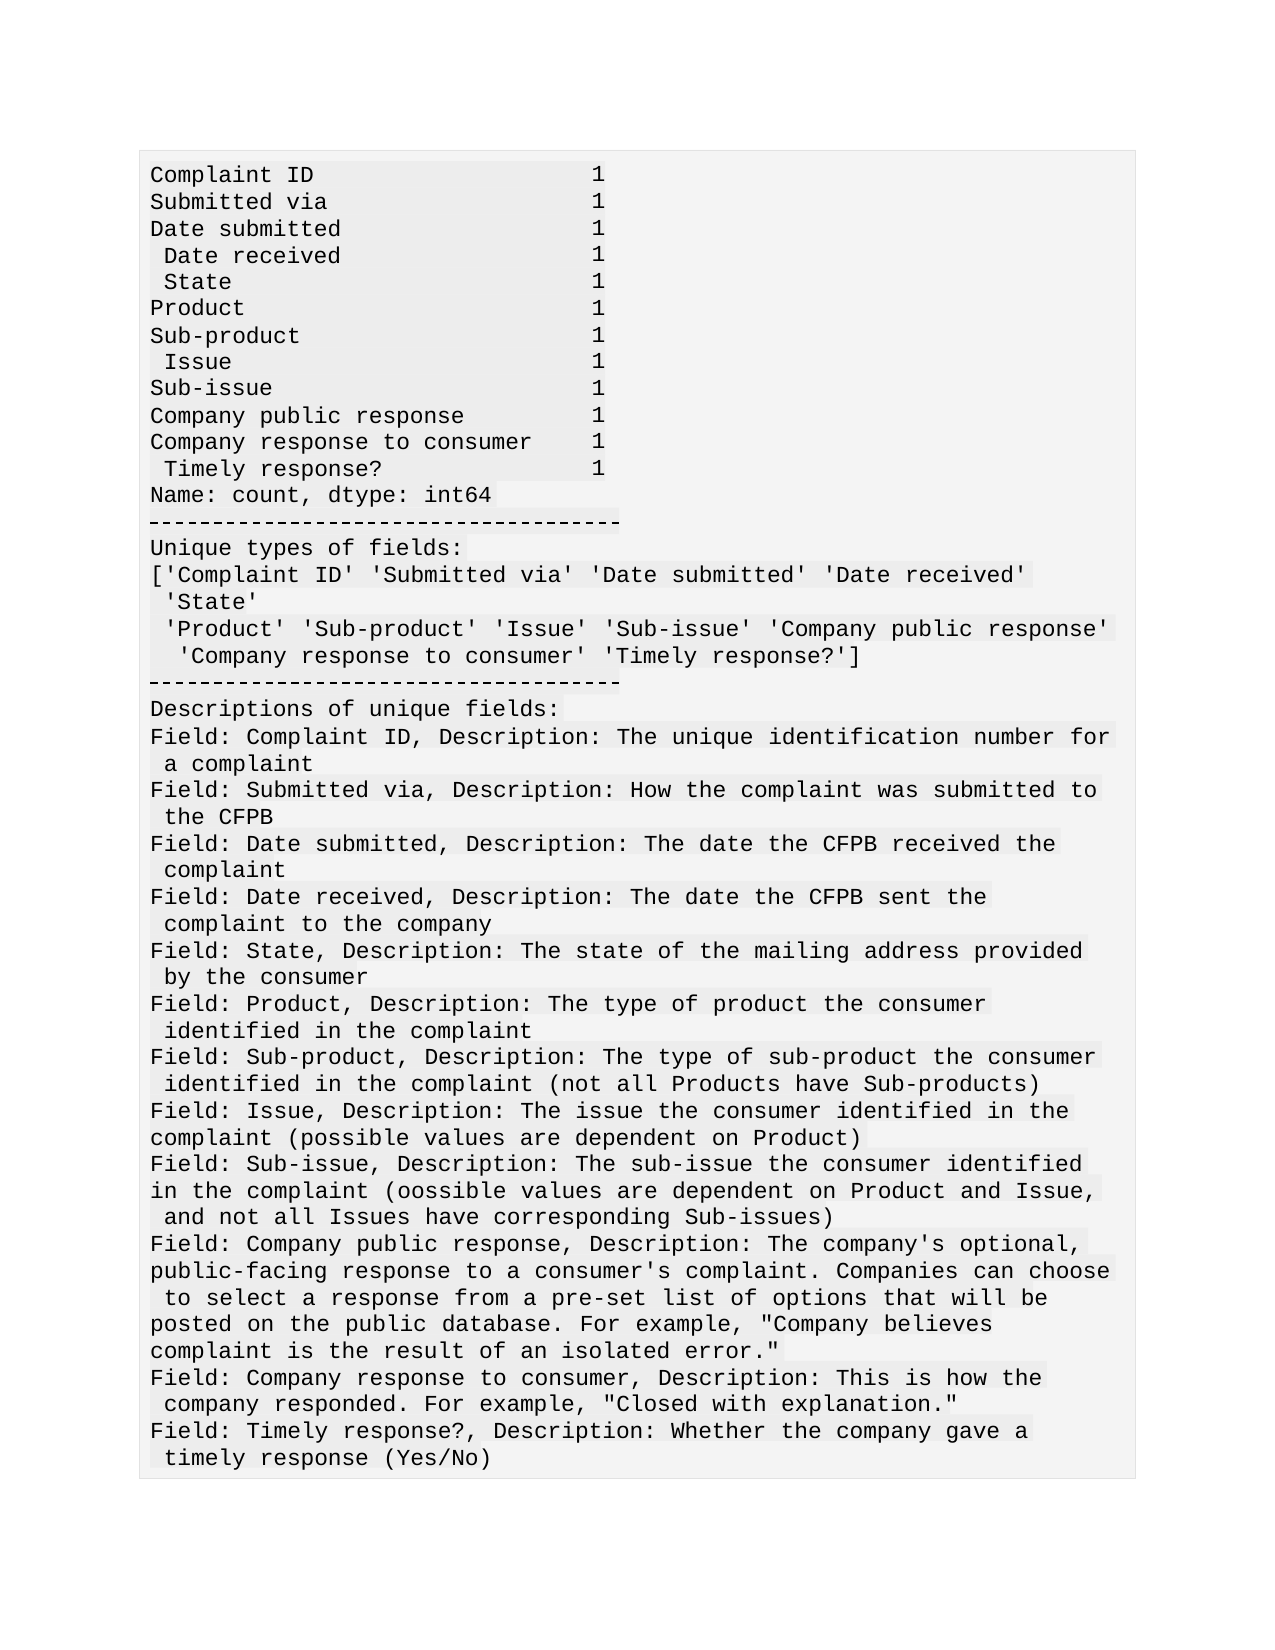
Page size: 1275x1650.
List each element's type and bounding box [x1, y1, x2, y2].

text_box [149, 507, 1117, 1468]
text_box [138, 149, 1137, 1479]
